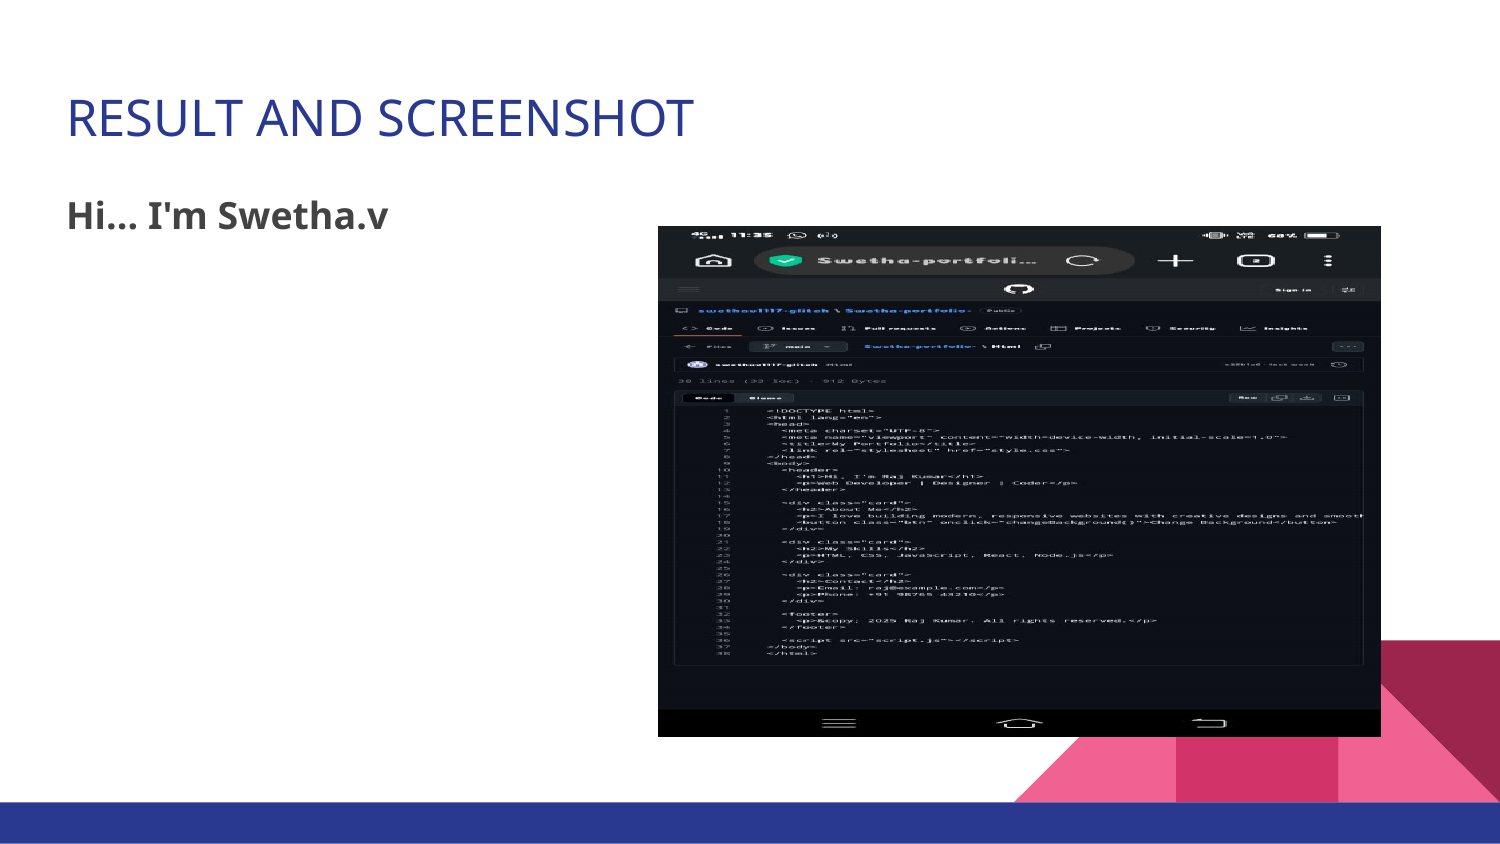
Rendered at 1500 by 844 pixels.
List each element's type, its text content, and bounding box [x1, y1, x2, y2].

list Hi... I'm Swetha.v [51, 166, 1449, 737]
picture [658, 226, 1381, 737]
title RESULT AND SCREENSHOT [51, 67, 1449, 166]
